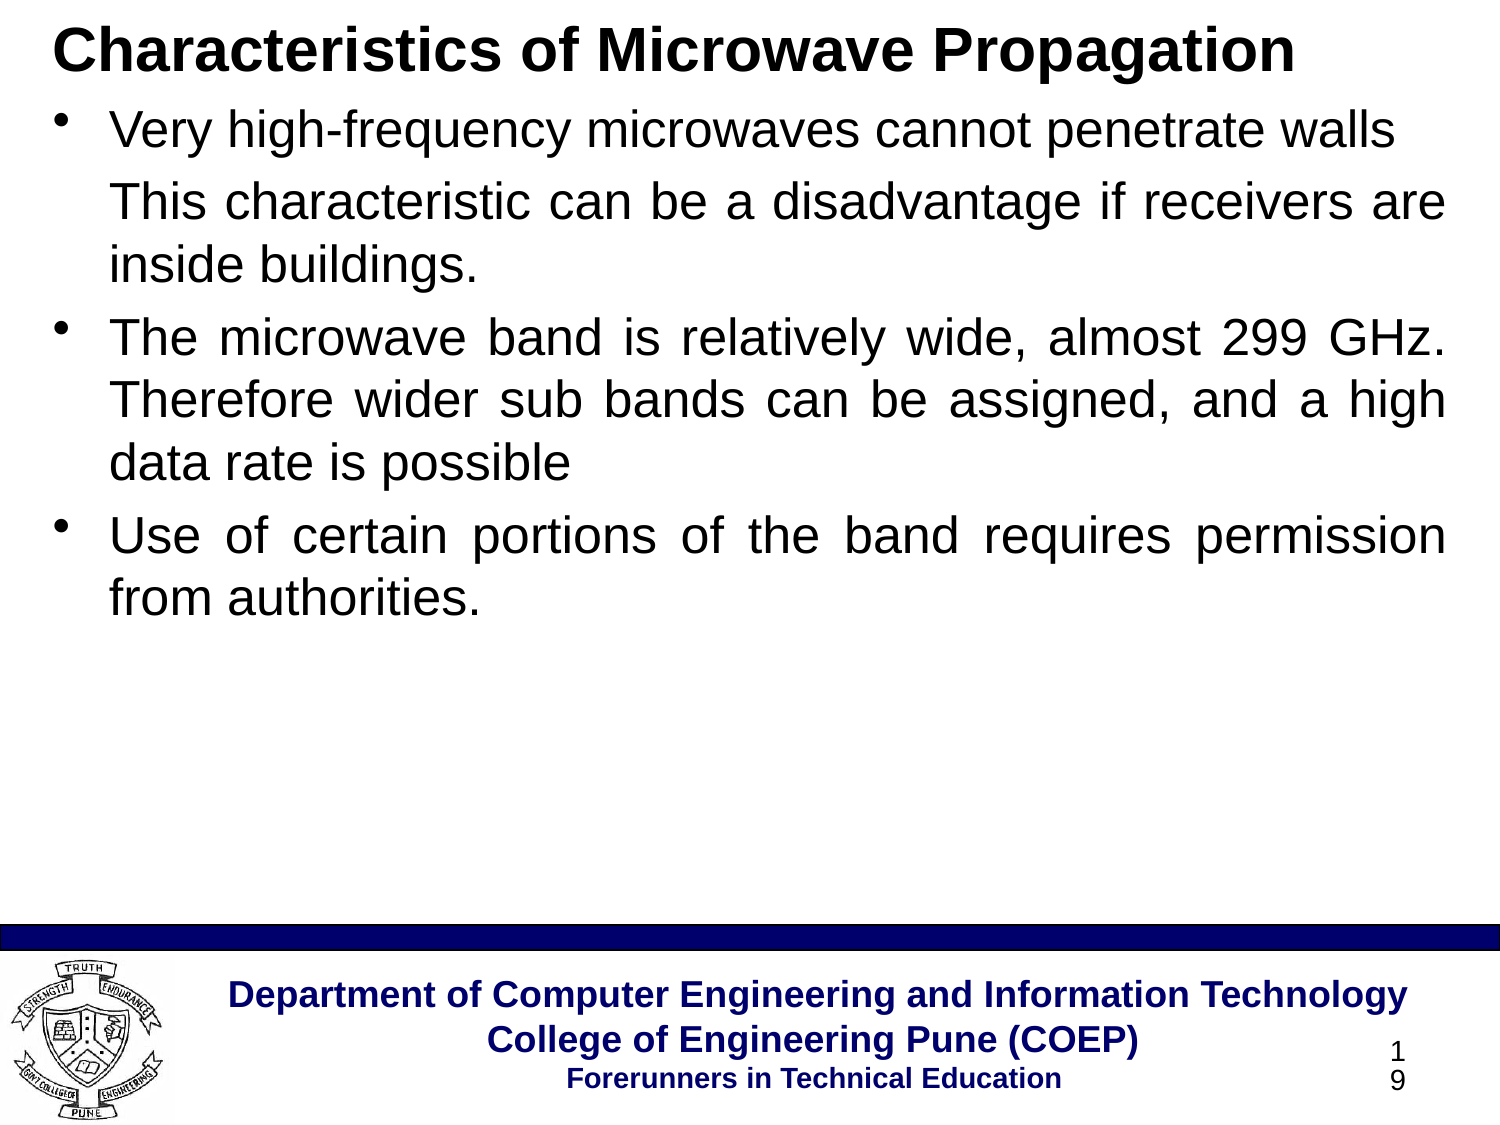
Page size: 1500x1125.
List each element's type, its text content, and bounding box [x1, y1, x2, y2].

list Very high-frequency microwaves cannot penetrate walls This characteristic can be a disadvantage if receivers are inside buildings. The microwave band is relatively wide, almost 299 GHz. Therefore wider sub bands can be assigned, and a high data rate is possible Use of certain portions of the band requires permission from authorities. [37, 87, 1463, 901]
title Characteristics of Microwave Propagation [37, 12, 1426, 81]
text_box [0, 924, 1500, 950]
picture [0, 954, 176, 1125]
text_box 19 [1374, 1024, 1425, 1088]
